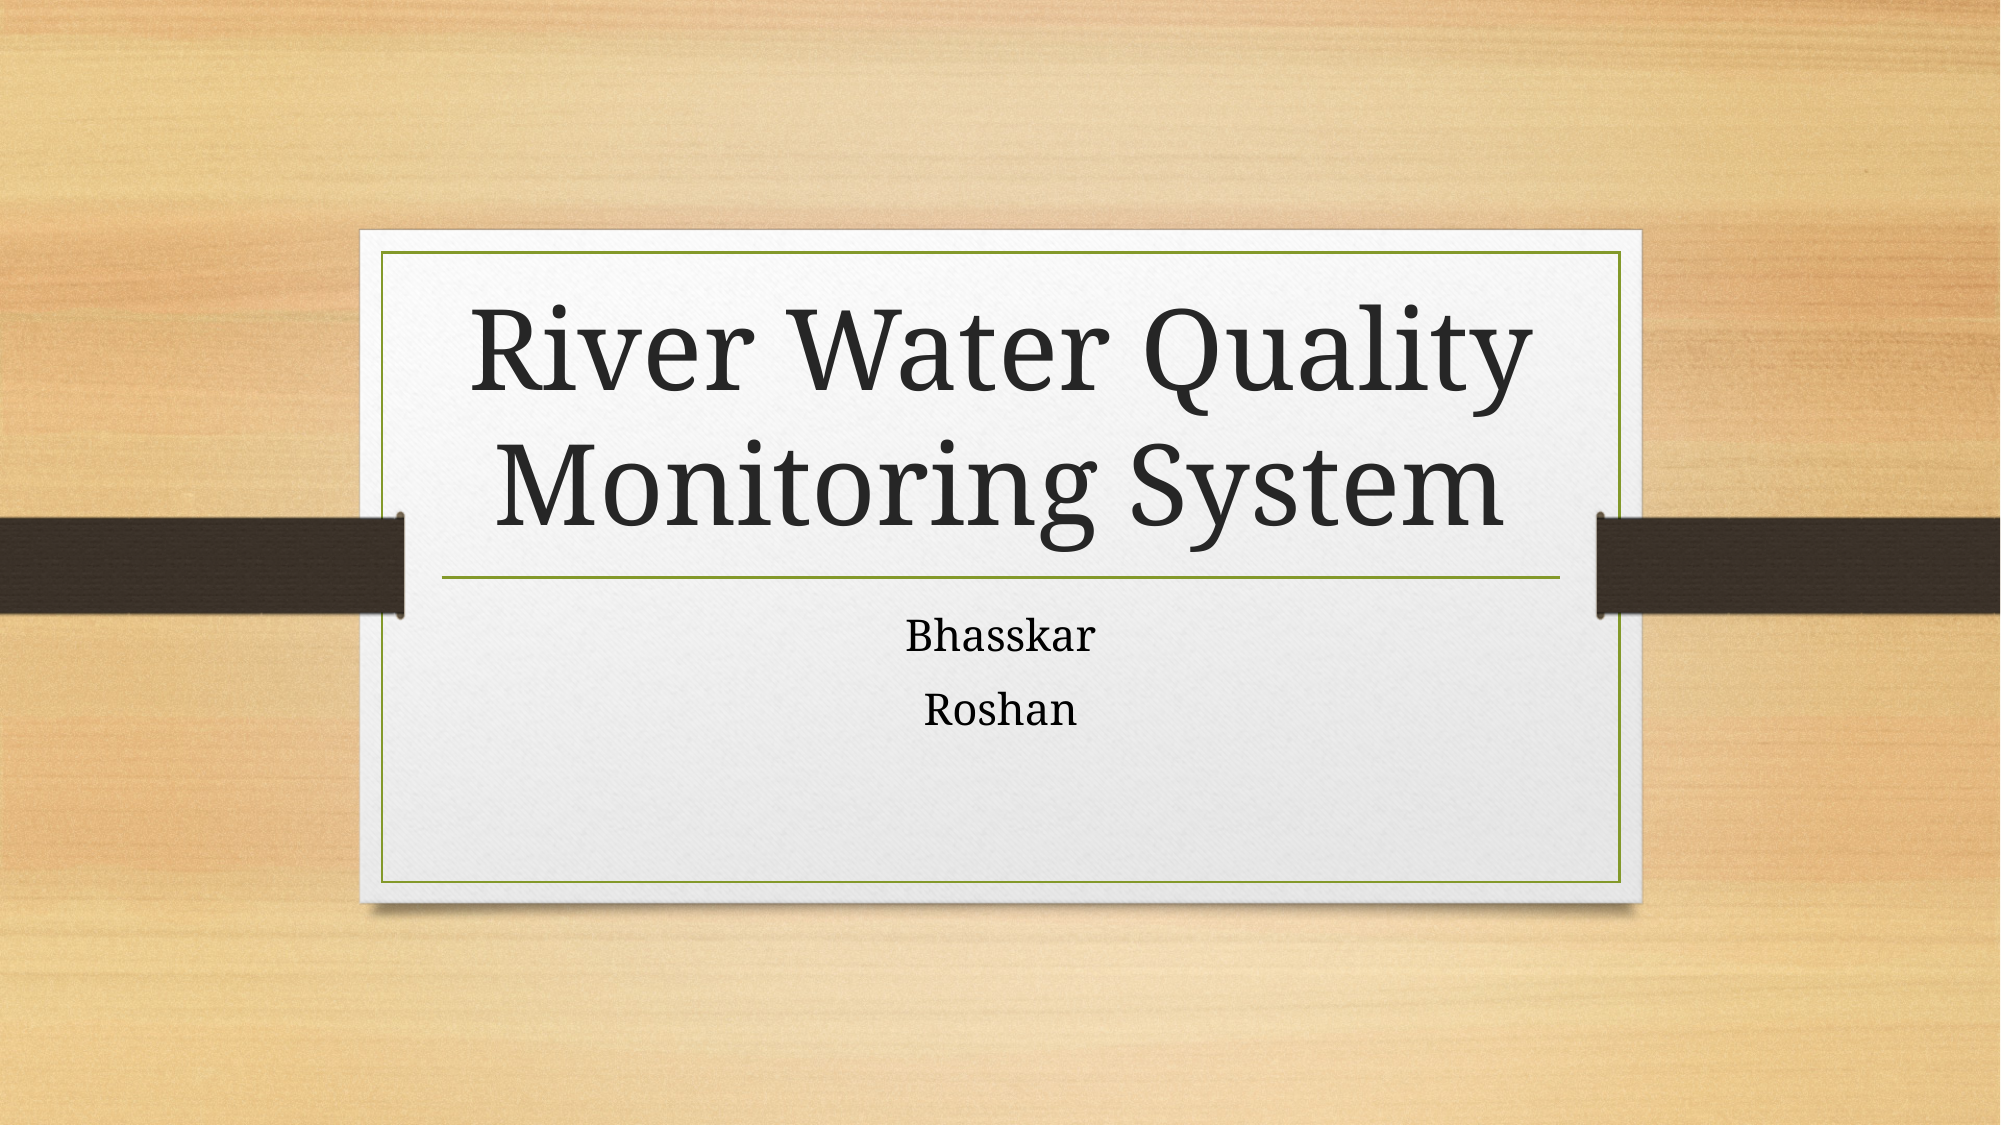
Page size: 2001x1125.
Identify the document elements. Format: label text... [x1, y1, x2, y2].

title River Water Quality Monitoring System [441, 306, 1560, 556]
picture [0, 0, 2001, 1125]
subtitle Bhasskar Roshan [441, 600, 1560, 817]
